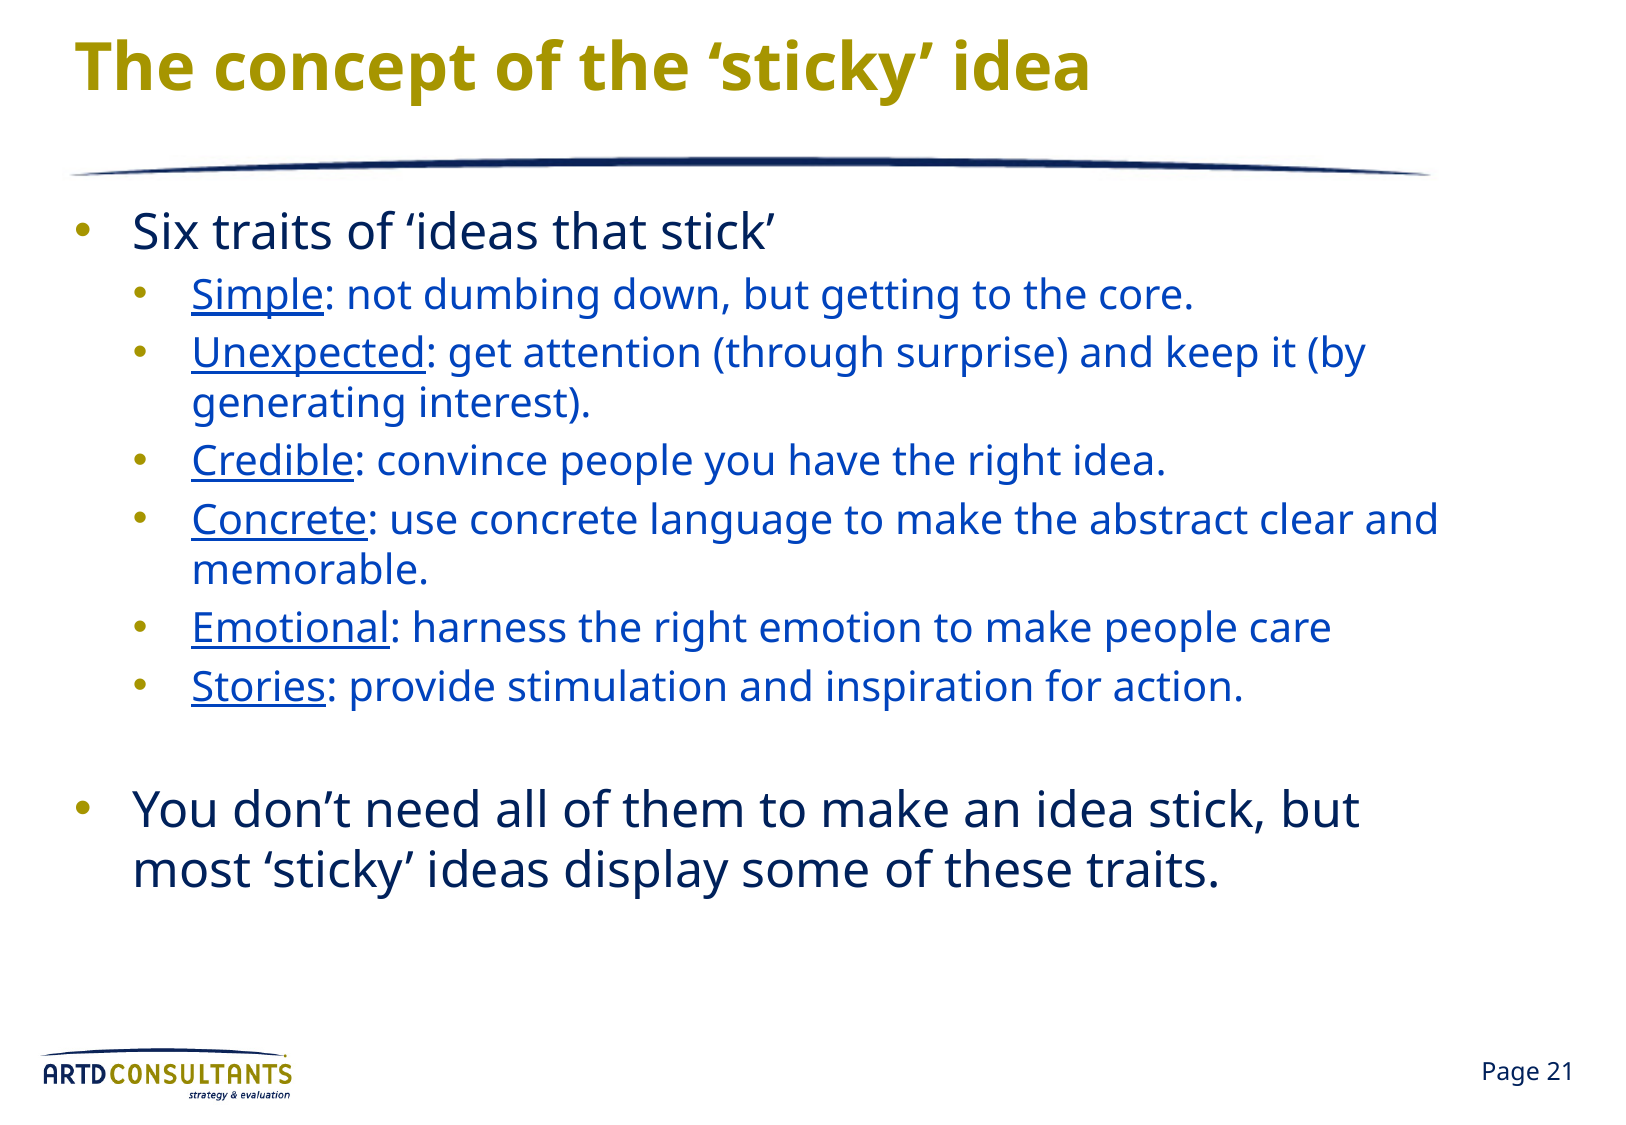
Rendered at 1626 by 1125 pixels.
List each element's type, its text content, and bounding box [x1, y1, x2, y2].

slide_number Page 21 [1210, 1042, 1591, 1103]
title The concept of the ‘sticky’ idea [73, 23, 1482, 176]
picture [27, 1042, 301, 1108]
picture [62, 152, 1446, 188]
list Six traits of ‘ideas that stick’ Simple: not dumbing down, but getting to the core. Unexpected: get attention (through surprise) and keep it (by generating interest). Credible: convince people you have the right idea. Concrete: use concrete language to make the abstract clear and memorable. Emotional: harness the right emotion to make people care Stories: provide stimulation and inspiration for action. You don’t need all of them to make an idea stick, but most ‘sticky’ ideas display some of these traits. [73, 198, 1482, 1024]
